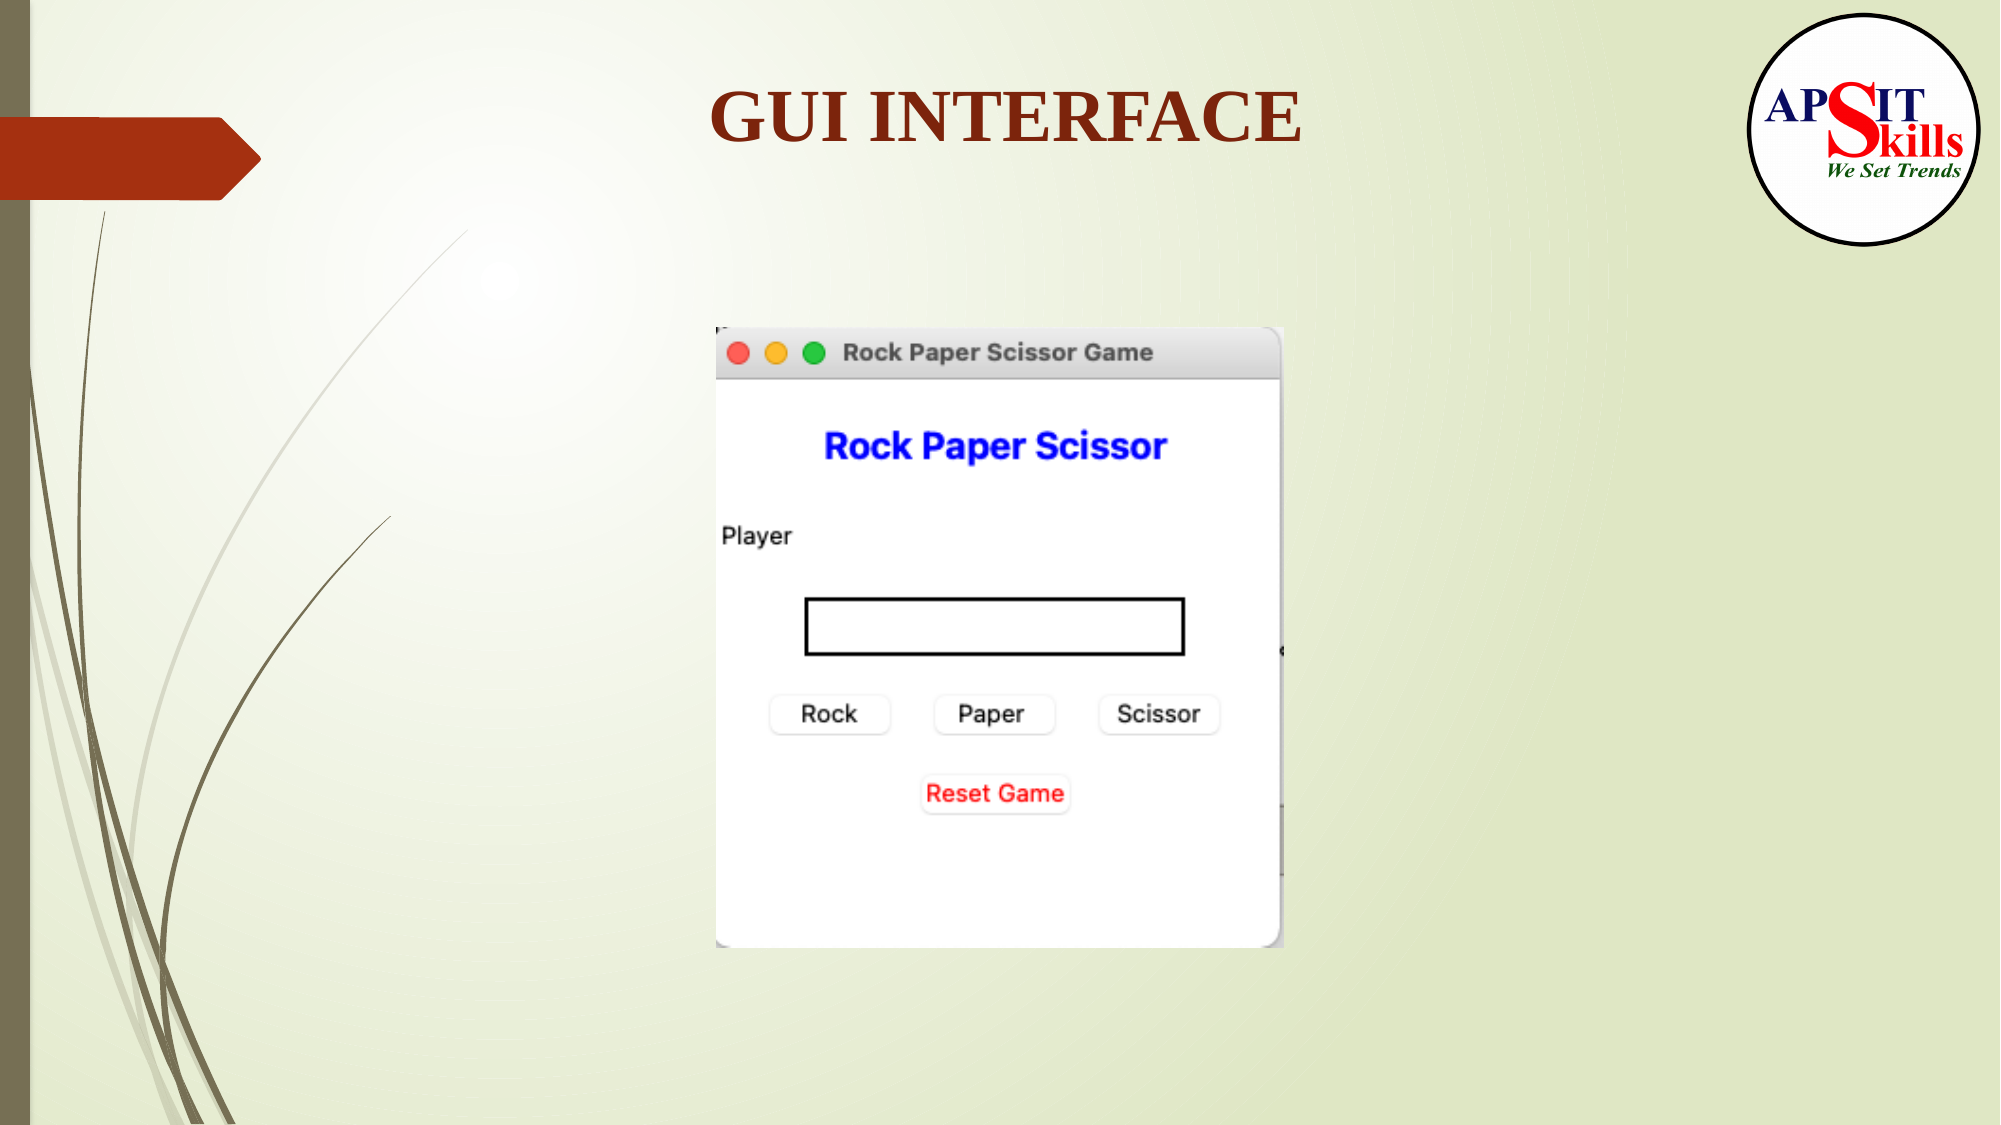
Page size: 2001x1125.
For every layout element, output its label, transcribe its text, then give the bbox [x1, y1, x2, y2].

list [716, 327, 1284, 948]
picture [1741, 6, 1987, 252]
title GUI INTERFACE [693, 59, 1381, 164]
